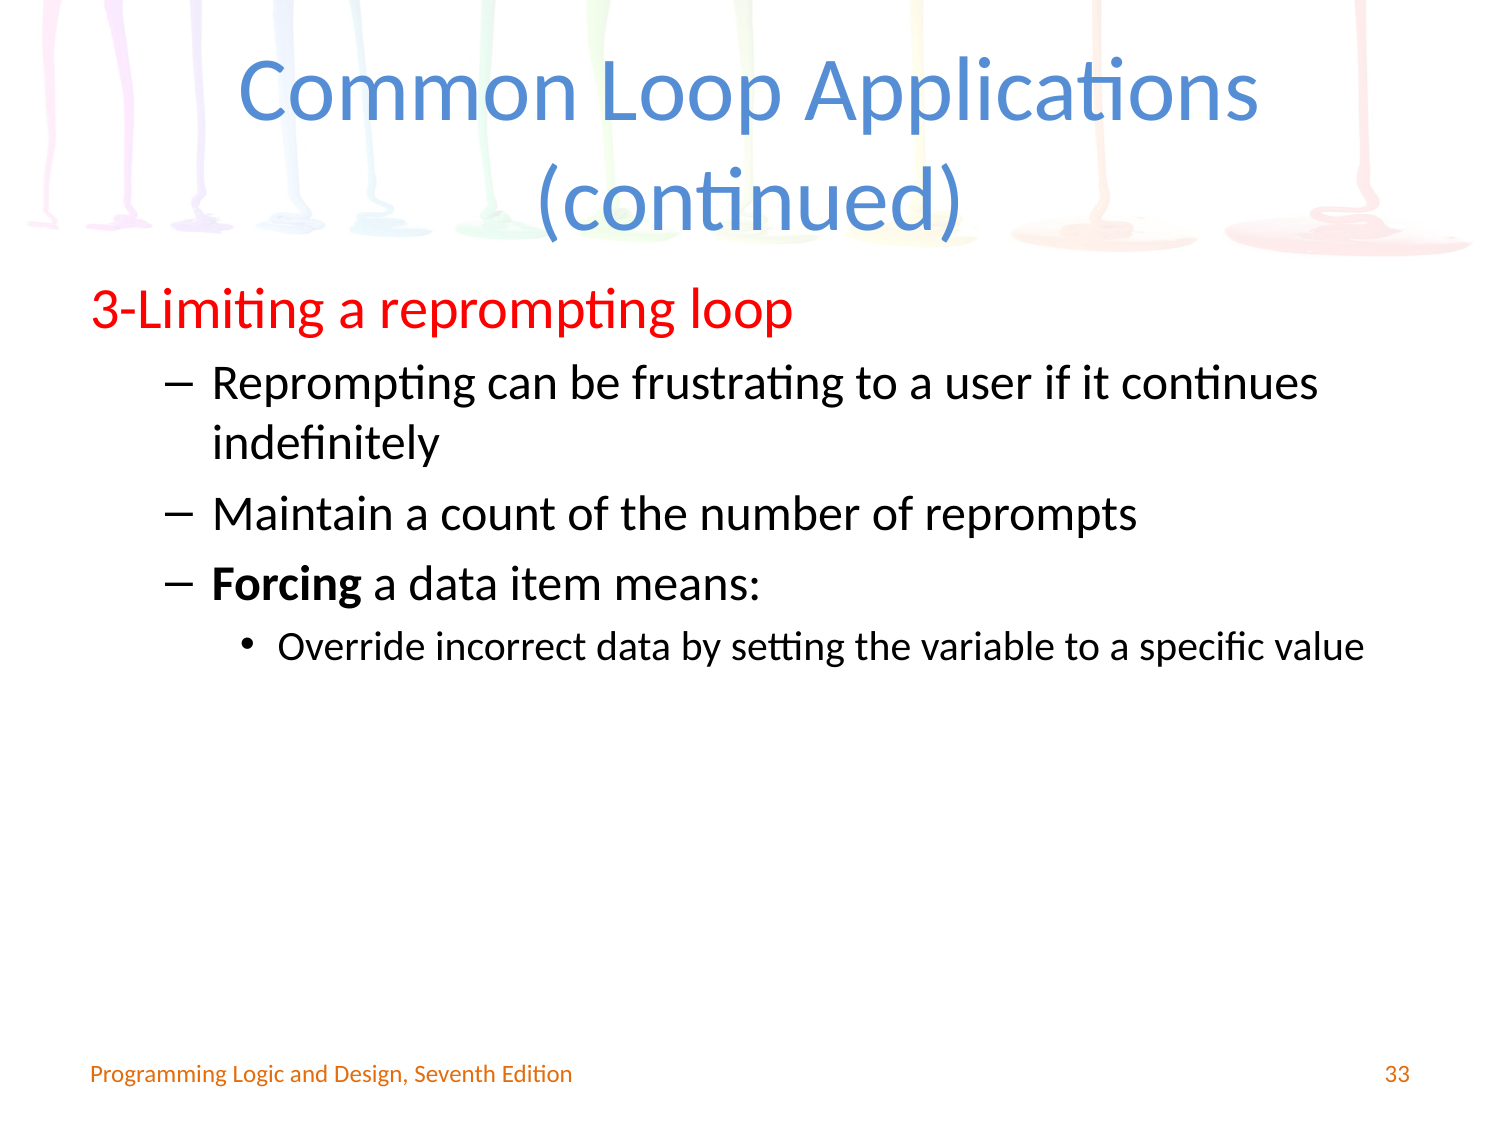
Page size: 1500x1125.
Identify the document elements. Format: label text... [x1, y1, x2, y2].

slide_number 33 [1074, 1042, 1425, 1103]
title Common Loop Applications (continued) [74, 44, 1426, 233]
footer Programming Logic and Design, Seventh Edition [75, 1042, 988, 1103]
picture [0, 0, 1500, 263]
list 3-Limiting a reprompting loop Reprompting can be frustrating to a user if it continues indefinitely Maintain a count of the number of reprompts Forcing a data item means: Override incorrect data by setting the variable to a specific value [74, 262, 1426, 1006]
